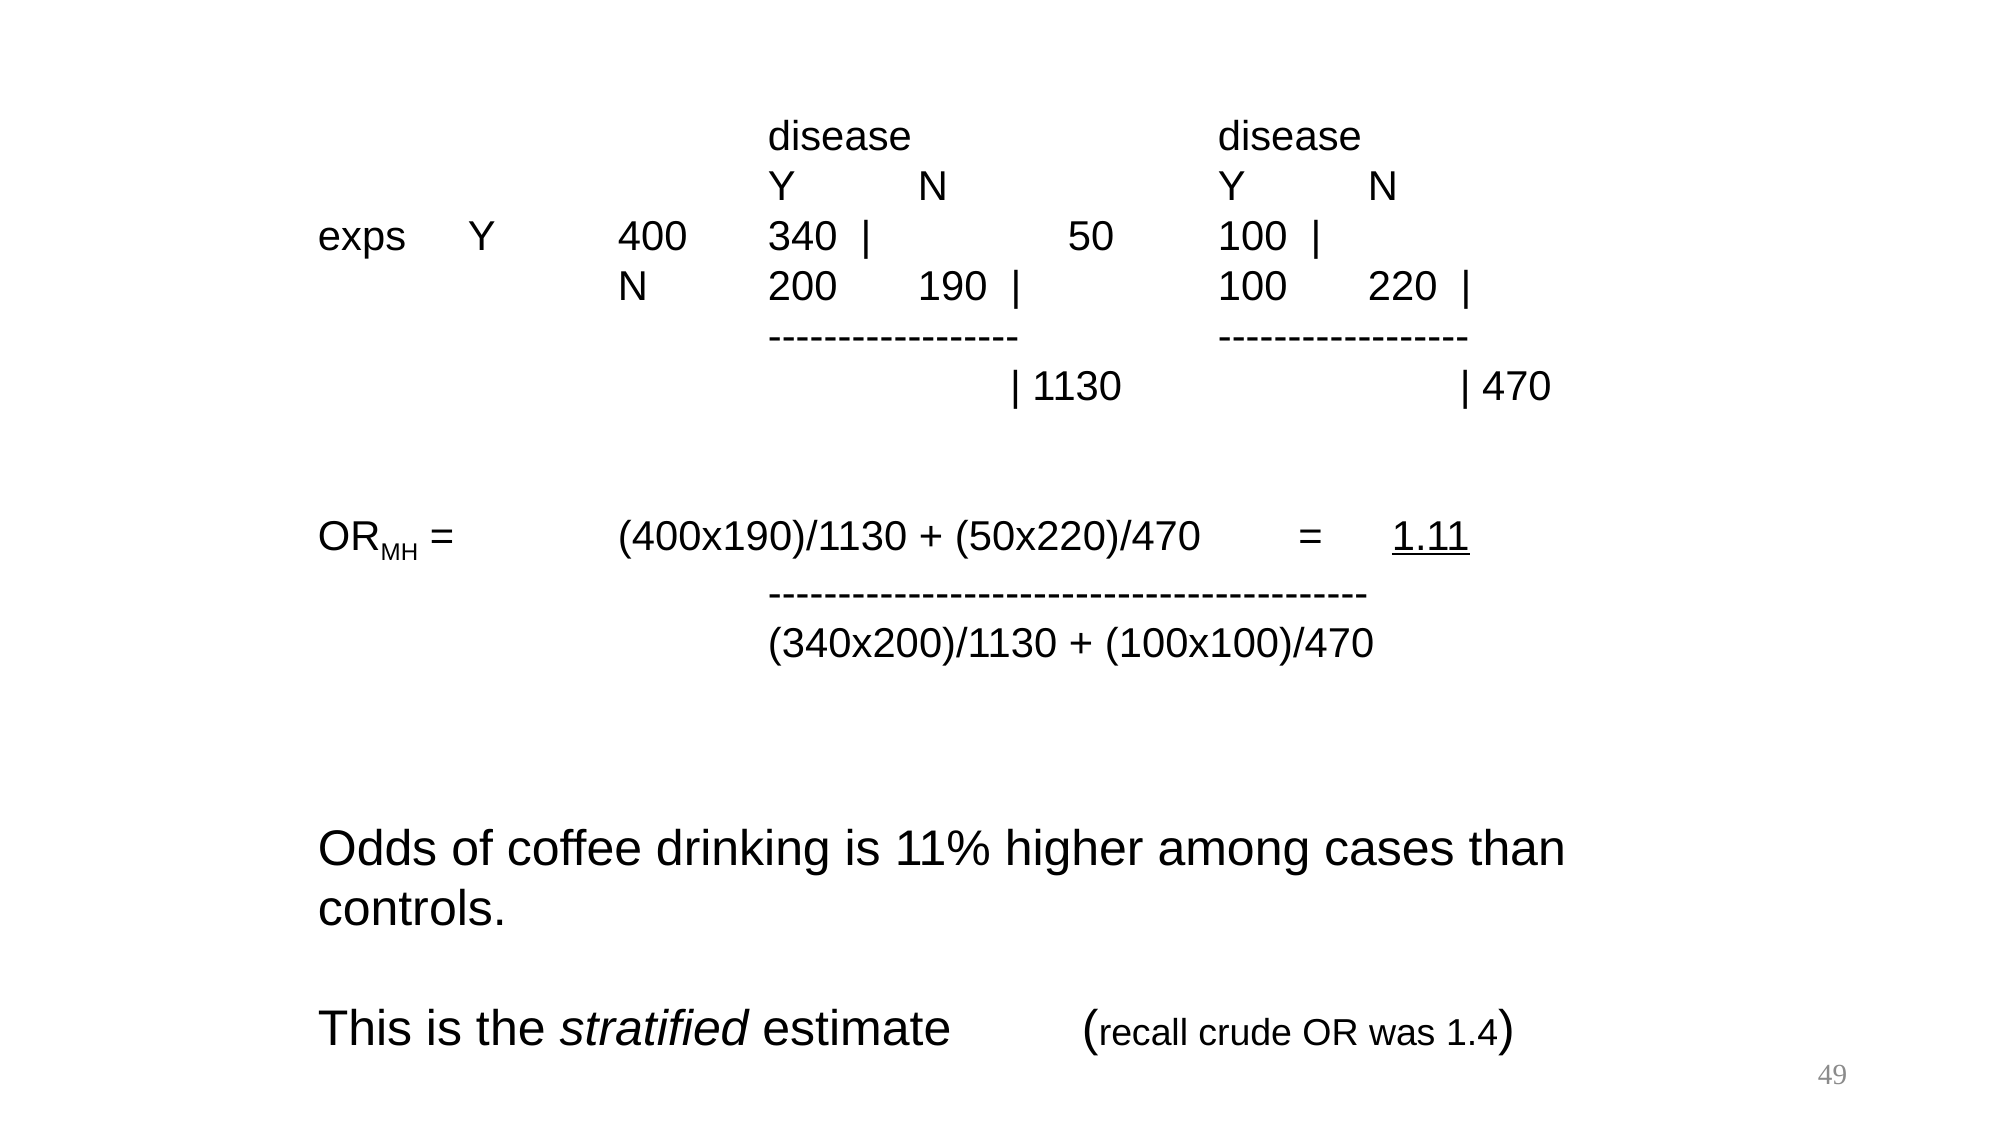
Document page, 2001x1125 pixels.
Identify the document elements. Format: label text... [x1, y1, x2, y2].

slide_number 49 [1412, 1042, 1863, 1103]
text_box disease disease Y N Y N exps Y 400 340 | 50 100 | N 200 190 | 100 220 | ------------------ ------------------ | 1130 | 470 ORMH = (400x190)/1130 + (50x220)/470 = 1.11 ------------------------------------------- (340x200)/1130 + (100x100)/470 Odds of coffee drinking is 11% higher among cases than controls. This is the stratified estimate (recall crude OR was 1.4) [303, 51, 1721, 1063]
